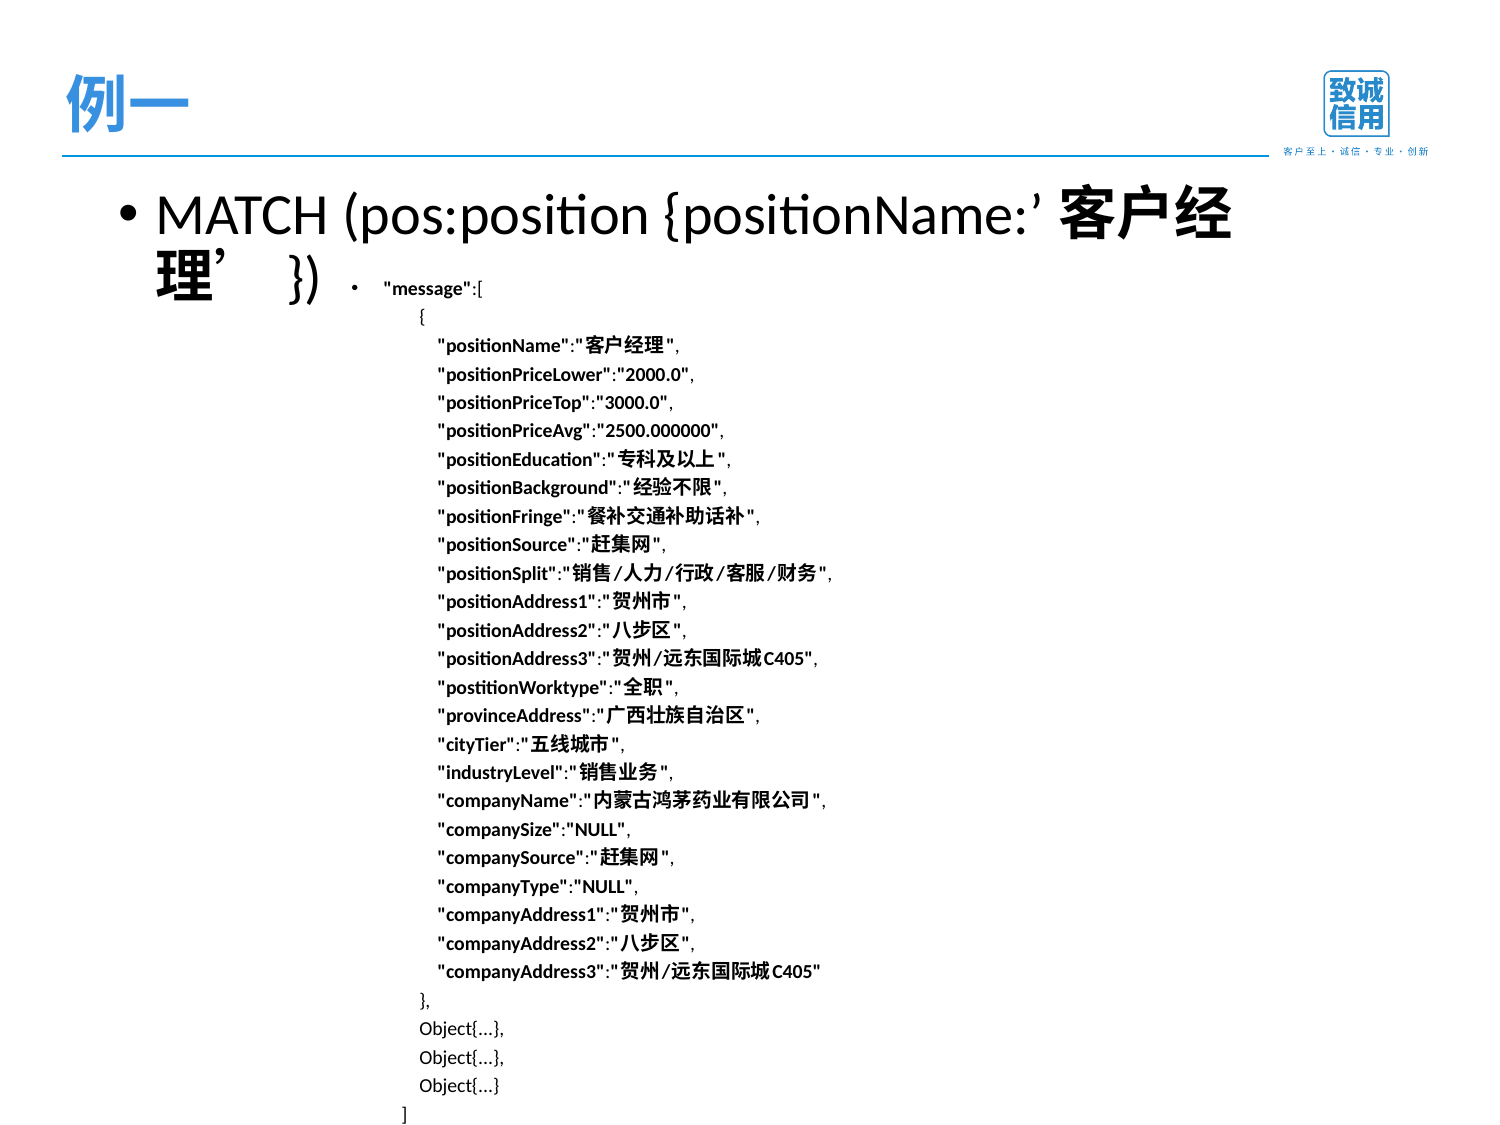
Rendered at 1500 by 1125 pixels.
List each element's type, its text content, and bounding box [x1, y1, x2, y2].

title 例一 [50, 46, 1345, 168]
text_box "message":[ { "positionName":"客户经理", "positionPriceLower":"2000.0", "positionPriceTop":"3000.0", "positionPriceAvg":"2500.000000", "positionEducation":"专科及以上", "positionBackground":"经验不限", "positionFringe":"餐补交通补助话补", "positionSource":"赶集网", "positionSplit":"销售/人力/行政/客服/财务", "positionAddress1":"贺州市", "positionAddress2":"八步区", "positionAddress3":"贺州/远东国际城C405", "postitionWorktype":"全职", "provinceAddress":"广西壮族自治区", "cityTier":"五线城市", "industryLevel":"销售业务", "companyName":"内蒙古鸿茅药业有限公司", "companySize":"NULL", "companySource":"赶集网", "companyType":"NULL", "companyAddress1":"贺州市", "companyAddress2":"八步区", "companyAddress3":"贺州/远东国际城C405" }, Object{...}, Object{...}, Object{...} ] [336, 263, 1047, 1125]
list MATCH (pos:position {positionName:’客户经理’}) [103, 176, 1397, 891]
picture [1345, 70, 1430, 157]
